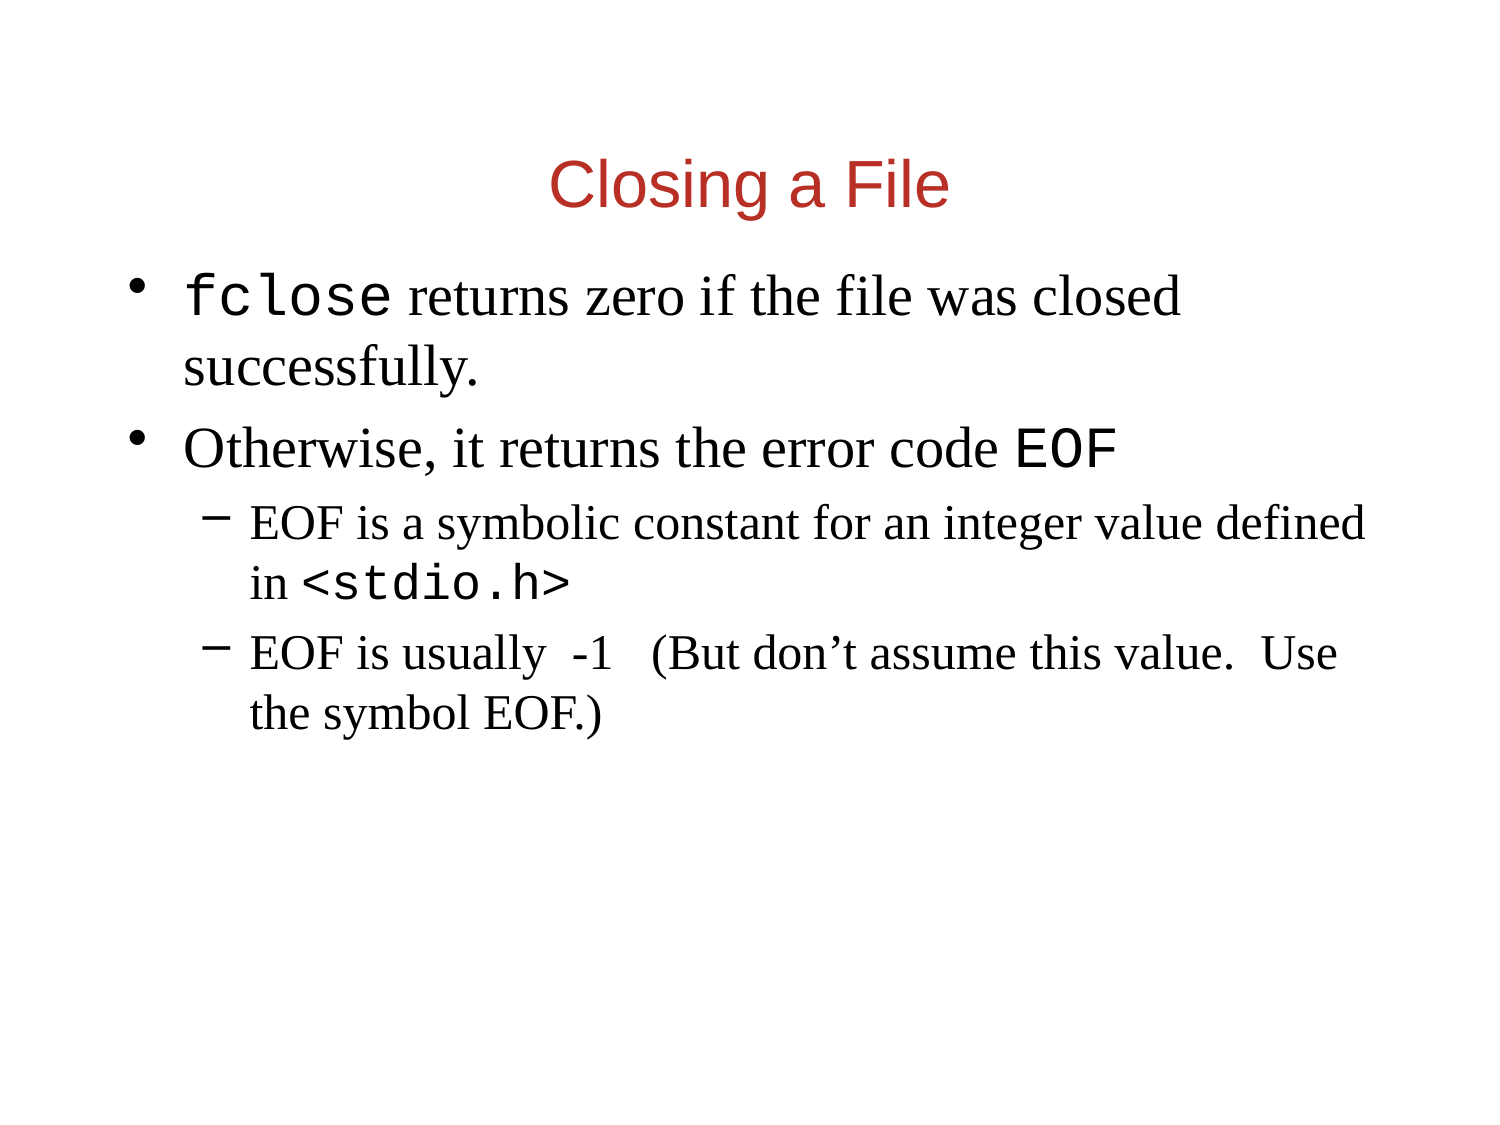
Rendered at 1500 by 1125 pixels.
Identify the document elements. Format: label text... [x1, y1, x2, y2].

list fclose returns zero if the file was closed successfully. Otherwise, it returns the error code EOF EOF is a symbolic constant for an integer value defined in <stdio.h> EOF is usually -1 (But don’t assume this value. Use the symbol EOF.) [112, 249, 1388, 1038]
title Closing a File [112, 125, 1388, 238]
